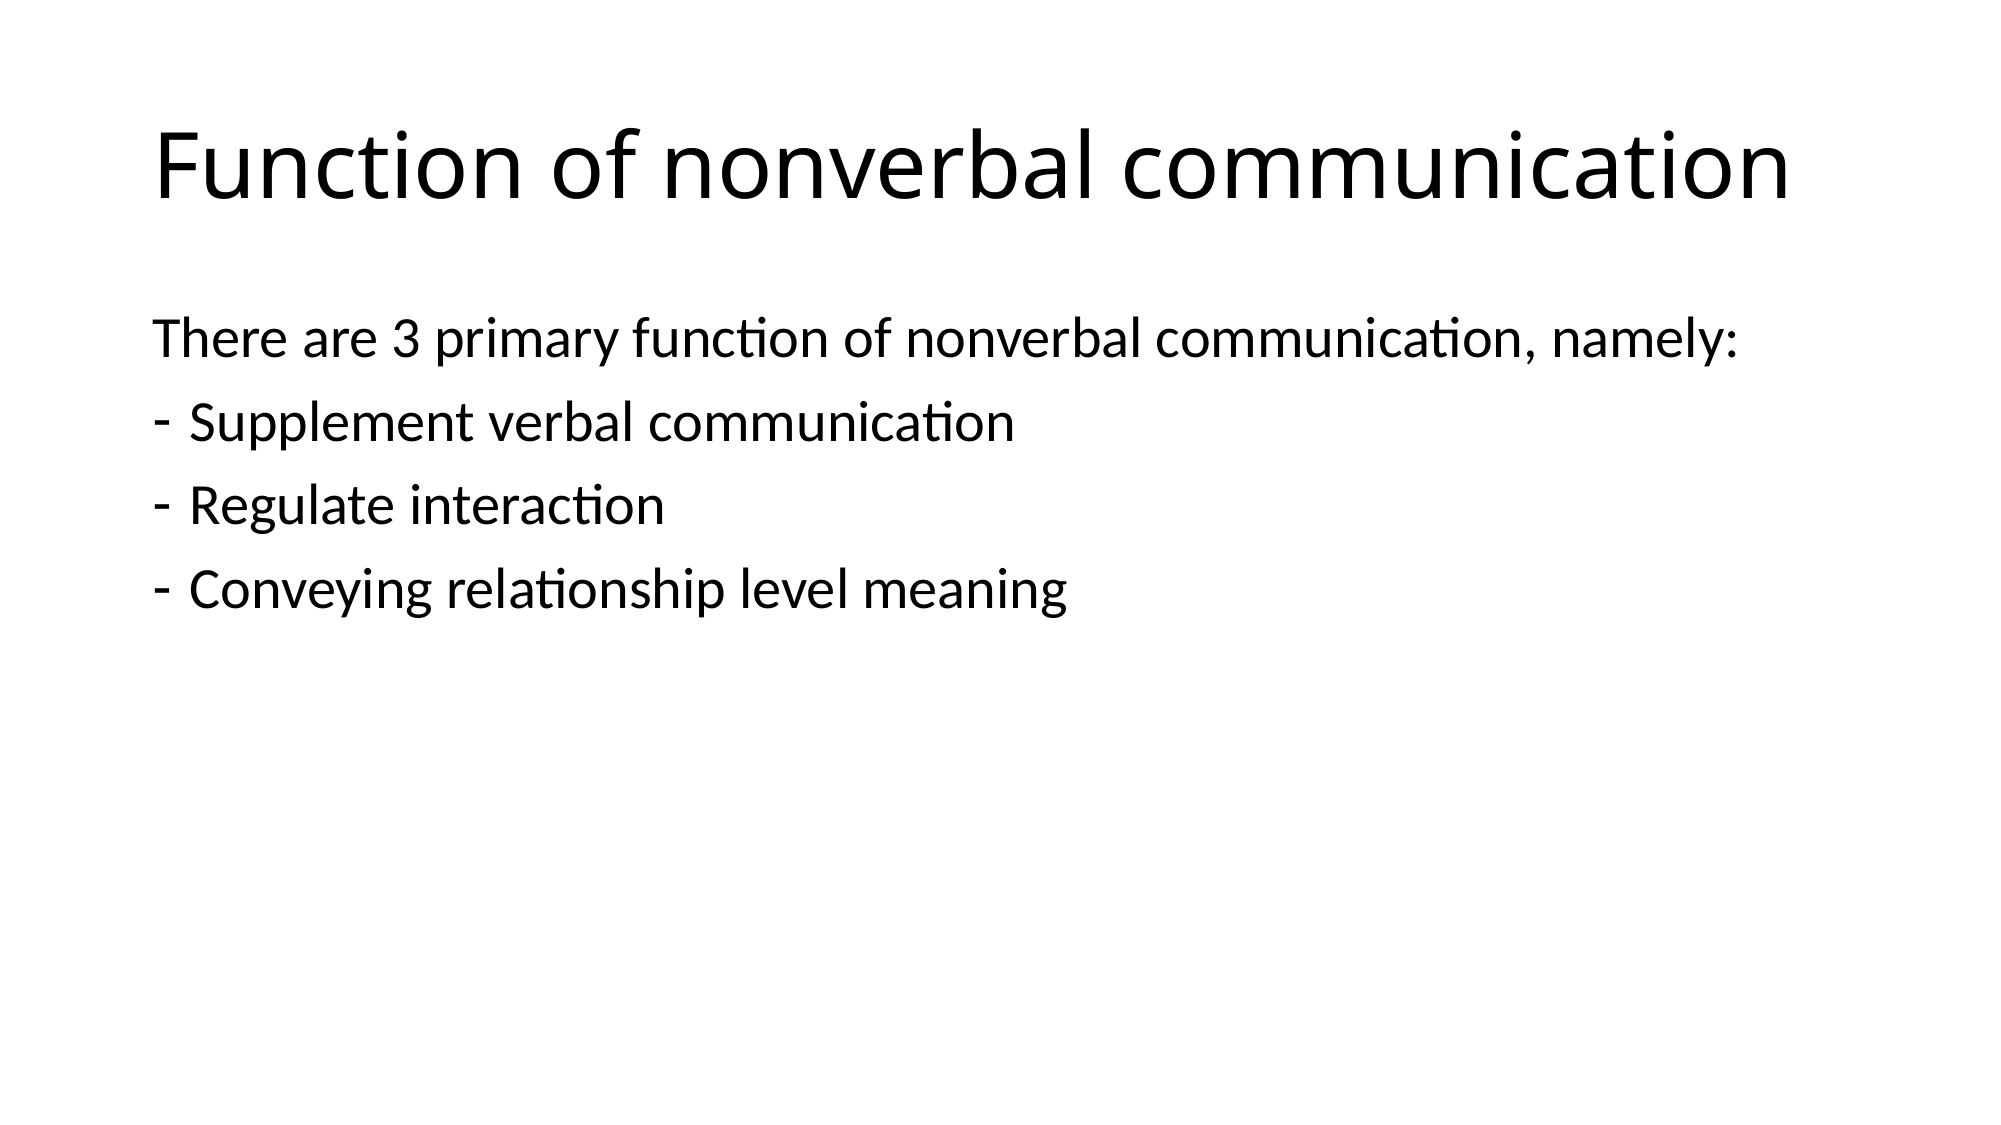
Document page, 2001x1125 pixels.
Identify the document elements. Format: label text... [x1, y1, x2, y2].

title Function of nonverbal communication [137, 59, 1863, 278]
list There are 3 primary function of nonverbal communication, namely: Supplement verbal communication Regulate interaction Conveying relationship level meaning [137, 299, 1863, 1014]
